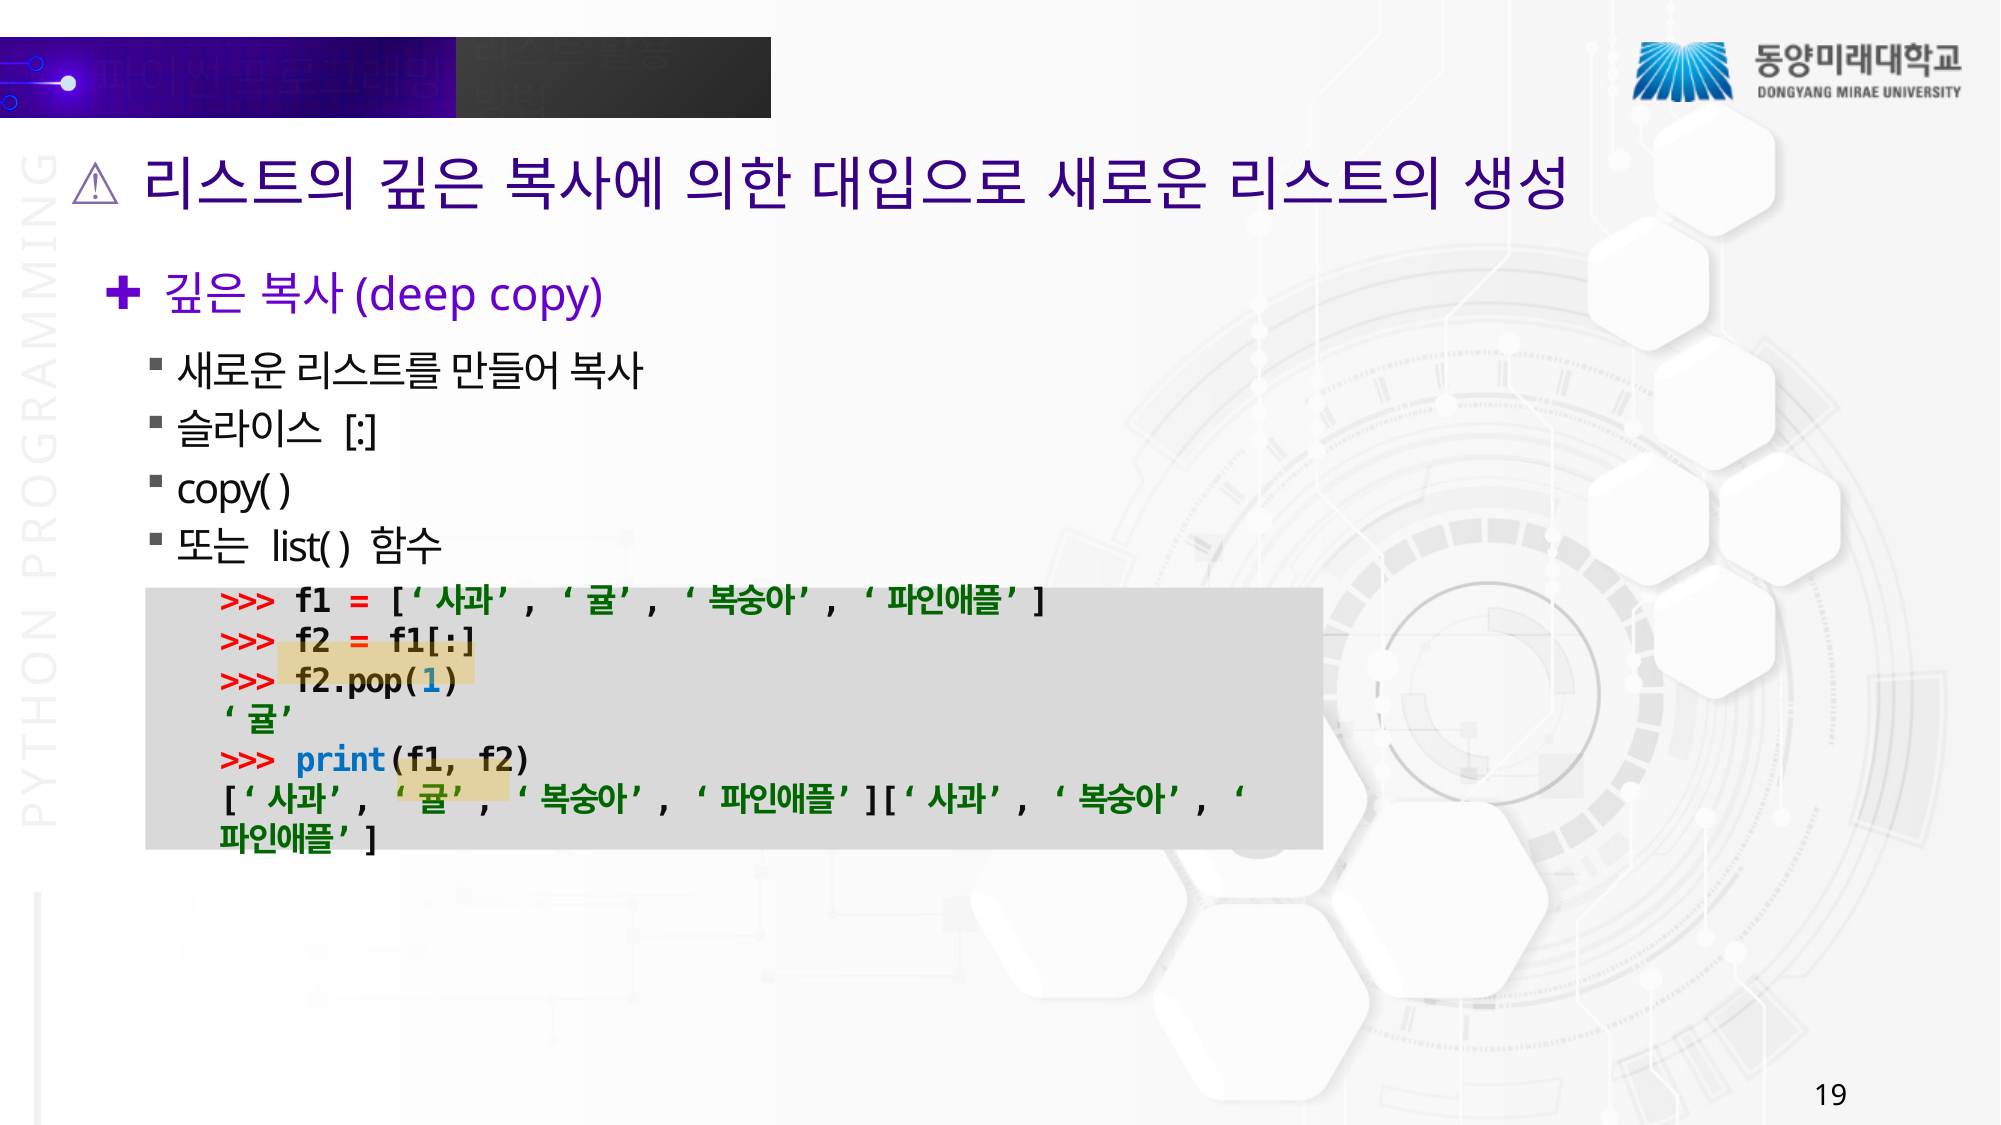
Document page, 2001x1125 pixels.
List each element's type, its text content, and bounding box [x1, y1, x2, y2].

text_box >>> f1 = [‘사과’, ‘귤’, ‘복숭아’, ‘파인애플’] >>> f2 = f1[:] >>> f2.pop(1) ‘귤’ >>> print(f1, f2) [‘사과’, ‘귤’, ‘복숭아’, ‘파인애플’][‘사과’, ‘복숭아’, ‘파인애플’] [144, 587, 1324, 851]
slide_number 19 [1412, 1066, 1863, 1125]
picture [0, 0, 2001, 1125]
text_box 리스트의 깊은 복사에 의한 대입으로 새로운 리스트의 생성 [54, 140, 1635, 225]
text_box 새로운 리스트를 만들어 복사 슬라이스 [:] copy( ) 또는 list( ) 함수 [131, 328, 1385, 578]
text_box [276, 641, 476, 685]
text_box [396, 758, 511, 802]
text_box 깊은 복사(deep copy) [89, 232, 1252, 327]
